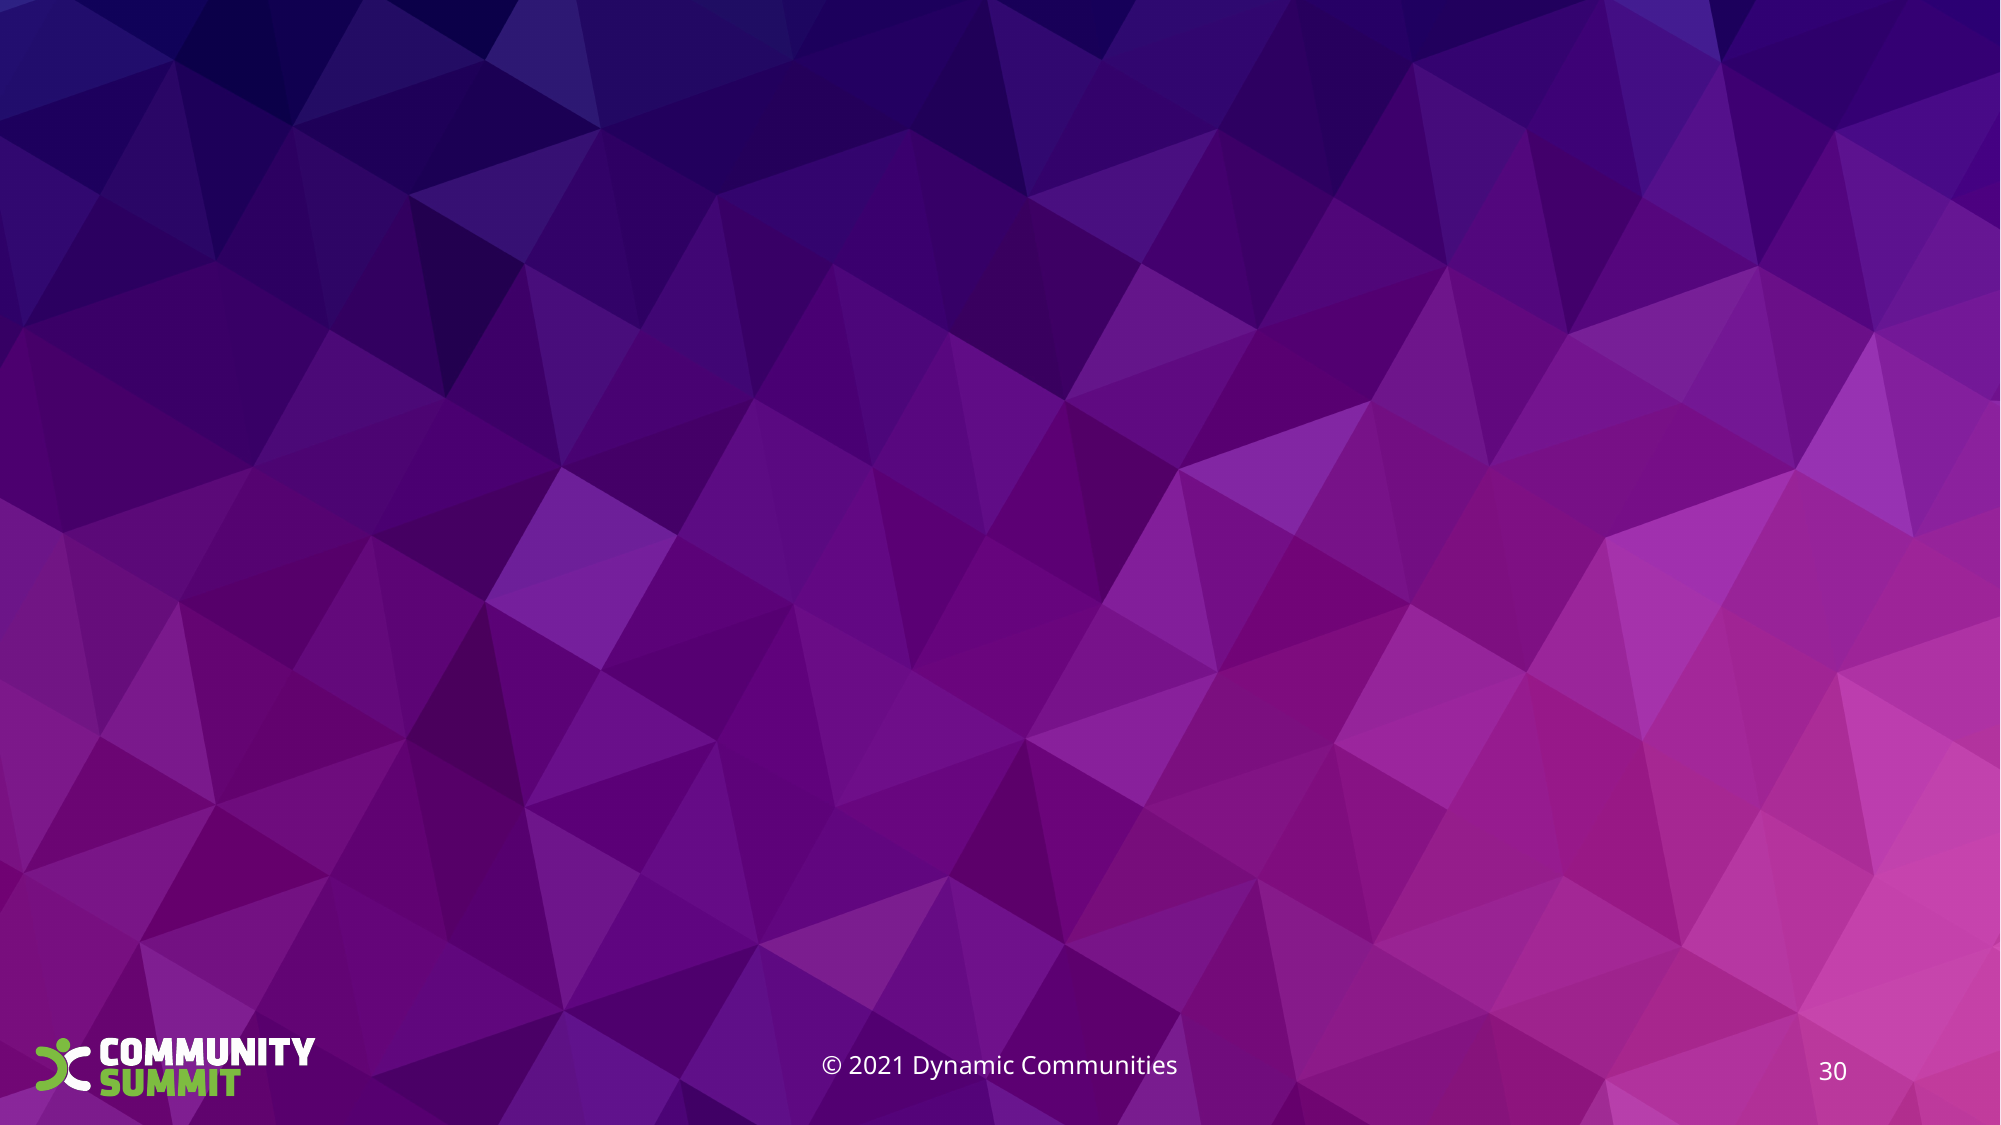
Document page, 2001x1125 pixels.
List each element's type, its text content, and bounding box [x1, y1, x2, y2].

slide_number 30 [1412, 1042, 1863, 1103]
picture [0, 0, 2001, 1125]
